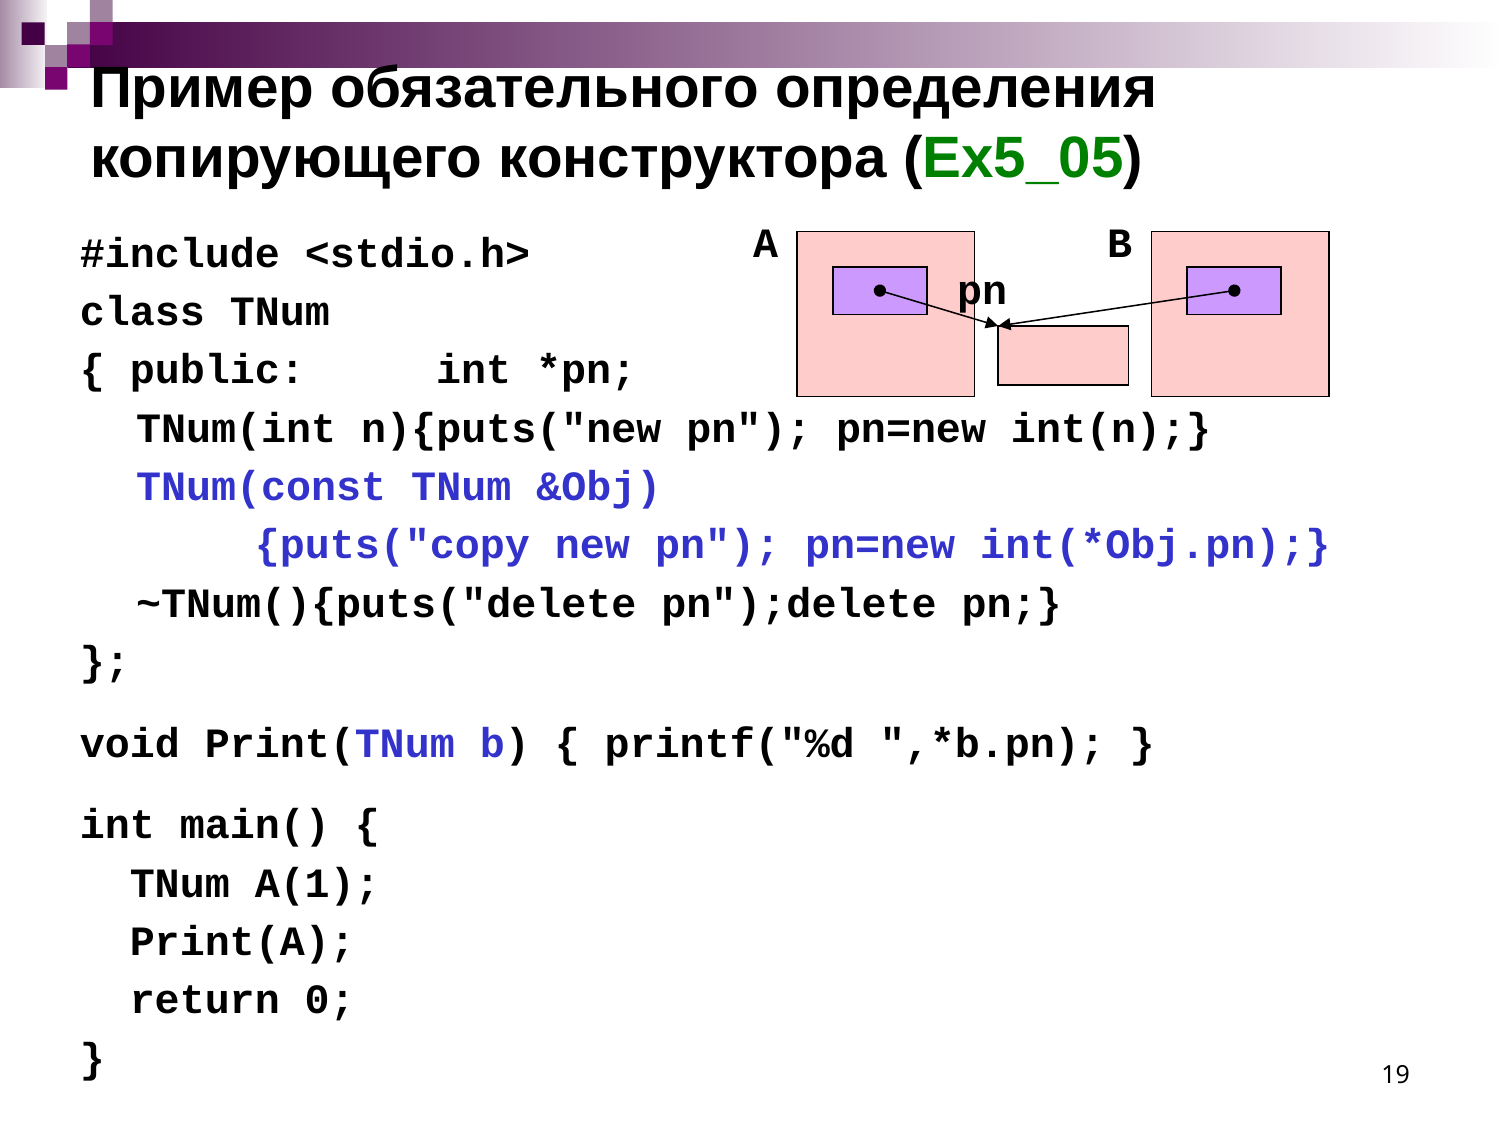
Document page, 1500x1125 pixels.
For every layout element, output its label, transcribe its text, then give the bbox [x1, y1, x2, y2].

text_box [999, 320, 1039, 331]
slide_number 19 [1074, 1024, 1426, 1101]
text_box [977, 320, 999, 329]
list #include <stdio.h> class TNum { public: int *pn; TNum(int n){puts("new pn"); pn=new int(n);} TNum(const TNum &Obj) {puts("copy new pn"); pn=new int(*Obj.pn);} ~TNum(){puts("delete pn");delete pn;} }; void Print(TNum b) { printf("%d ",*b.pn); } int main() { TNum A(1); Print(A); return 0; } [64, 184, 1416, 1071]
text_box B [1092, 208, 1136, 273]
text_box [1186, 266, 1282, 315]
text_box [797, 231, 975, 397]
text_box [1151, 231, 1329, 397]
text_box A [738, 208, 810, 273]
text_box [873, 284, 942, 310]
text_box pn [942, 255, 1135, 320]
text_box [1135, 284, 1241, 306]
text_box [998, 326, 1129, 386]
text_box [832, 266, 927, 315]
title Пример обязательного определения копирующего конструктора (Ex5_05) [74, 42, 1426, 197]
